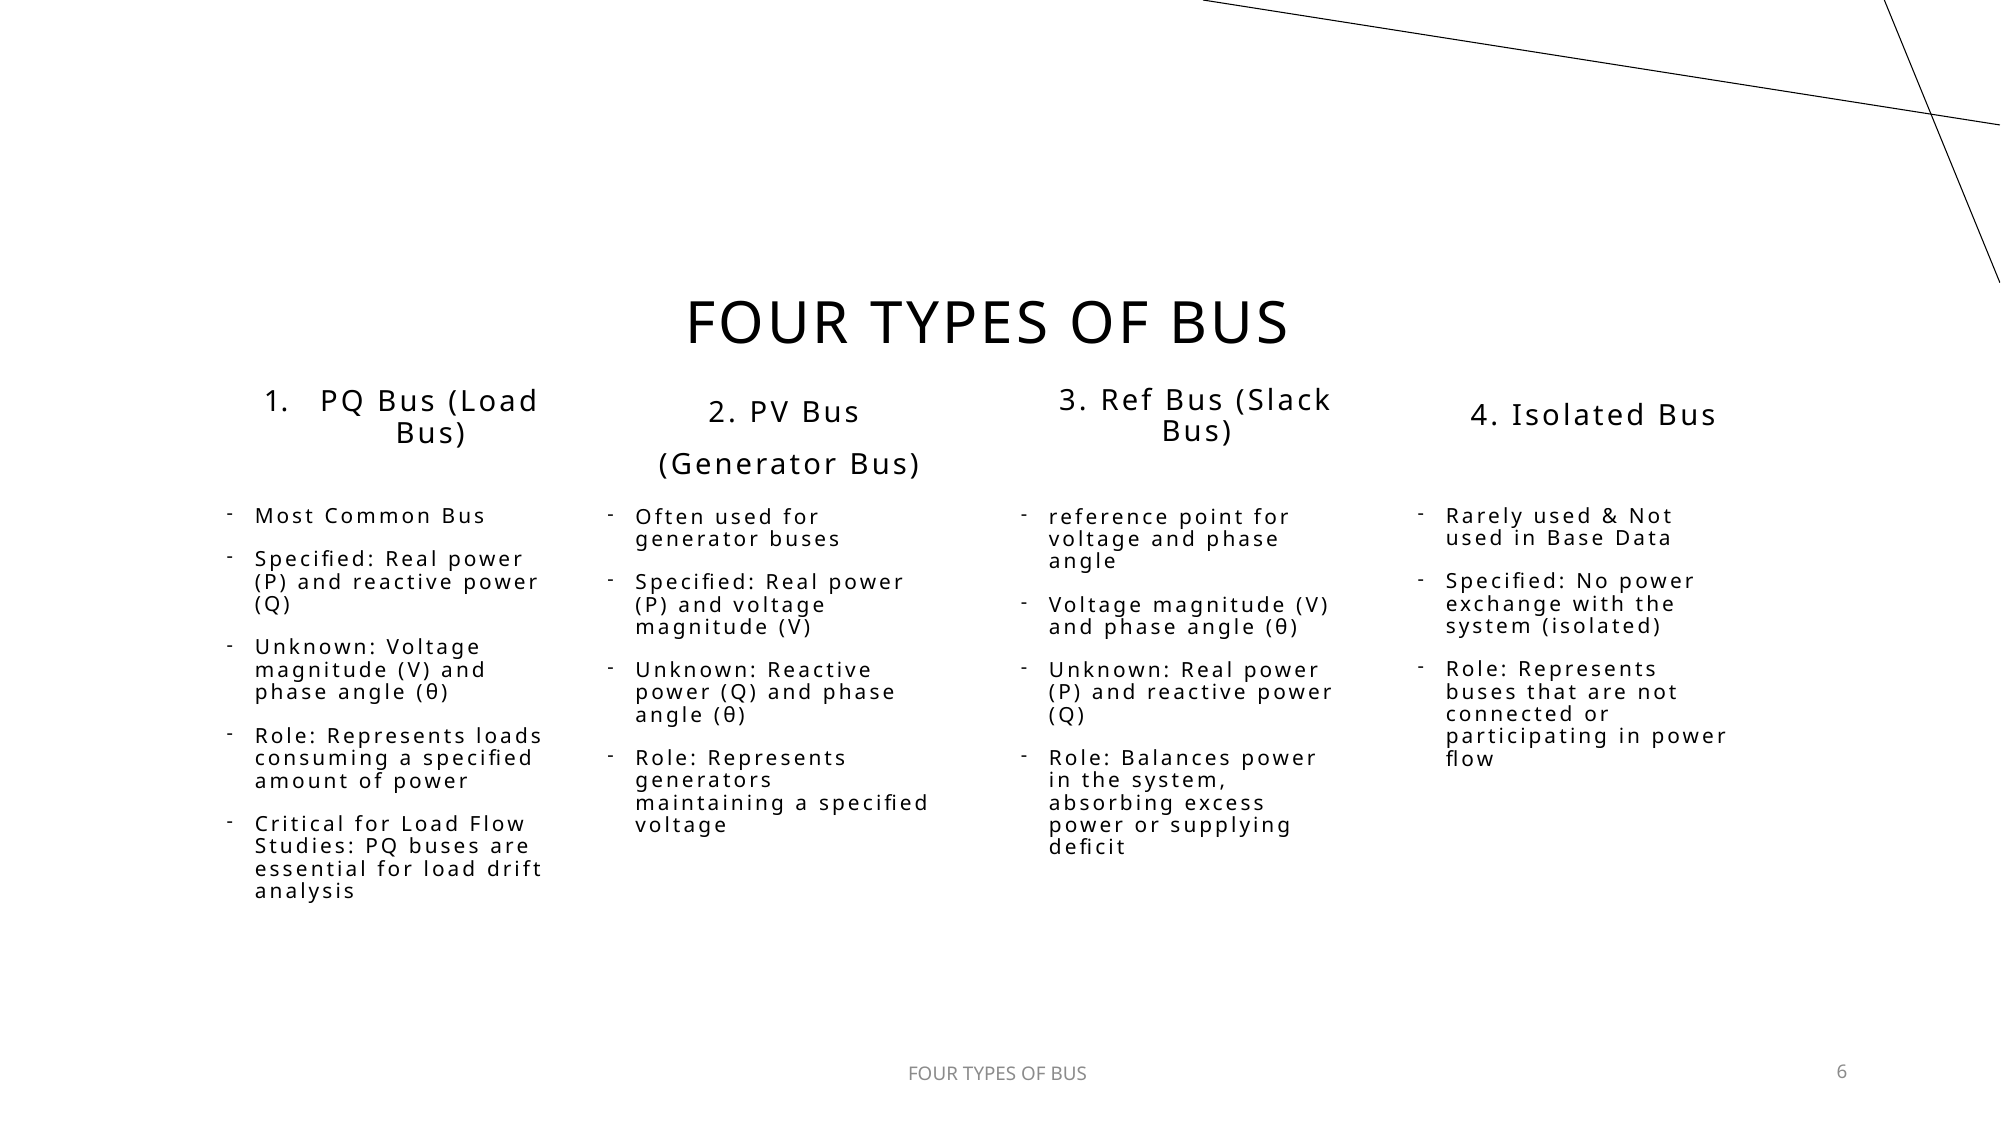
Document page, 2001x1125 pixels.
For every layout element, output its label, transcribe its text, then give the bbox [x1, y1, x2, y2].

list Rarely used & Not used in Base Data Specified: No power exchange with the system (isolated) Role: Represents buses that are not connected or participating in power flow [1402, 498, 1754, 865]
list 2. PV Bus (Generator Bus) [592, 411, 975, 468]
list Most Common Bus Specified: Real power (P) and reactive power (Q) Unknown: Voltage magnitude (V) and phase angle (θ) Role: Represents loads consuming a specified amount of power Critical for Load Flow Studies: PQ buses are essential for load drift analysis [211, 498, 563, 1028]
footer FOUR TYPES OF BUS [662, 1042, 1338, 1103]
list PQ Bus (Load Bus) [212, 389, 593, 447]
slide_number 6 [1412, 1042, 1863, 1103]
list Often used for generator buses Specified: Real power (P) and voltage magnitude (V) Unknown: Reactive power (Q) and phase angle (θ) Role: Represents generators maintaining a specified voltage [592, 498, 950, 905]
title Four Types of BUS [201, 146, 1773, 364]
list 3. Ref Bus (Slack Bus) [1006, 388, 1387, 445]
list reference point for voltage and phase angle Voltage magnitude (V) and phase angle (θ) Unknown: Real power (P) and reactive power (Q) Role: Balances power in the system, absorbing excess power or supplying deficit [1005, 498, 1357, 889]
list 4. Isolated Bus [1403, 388, 1784, 445]
